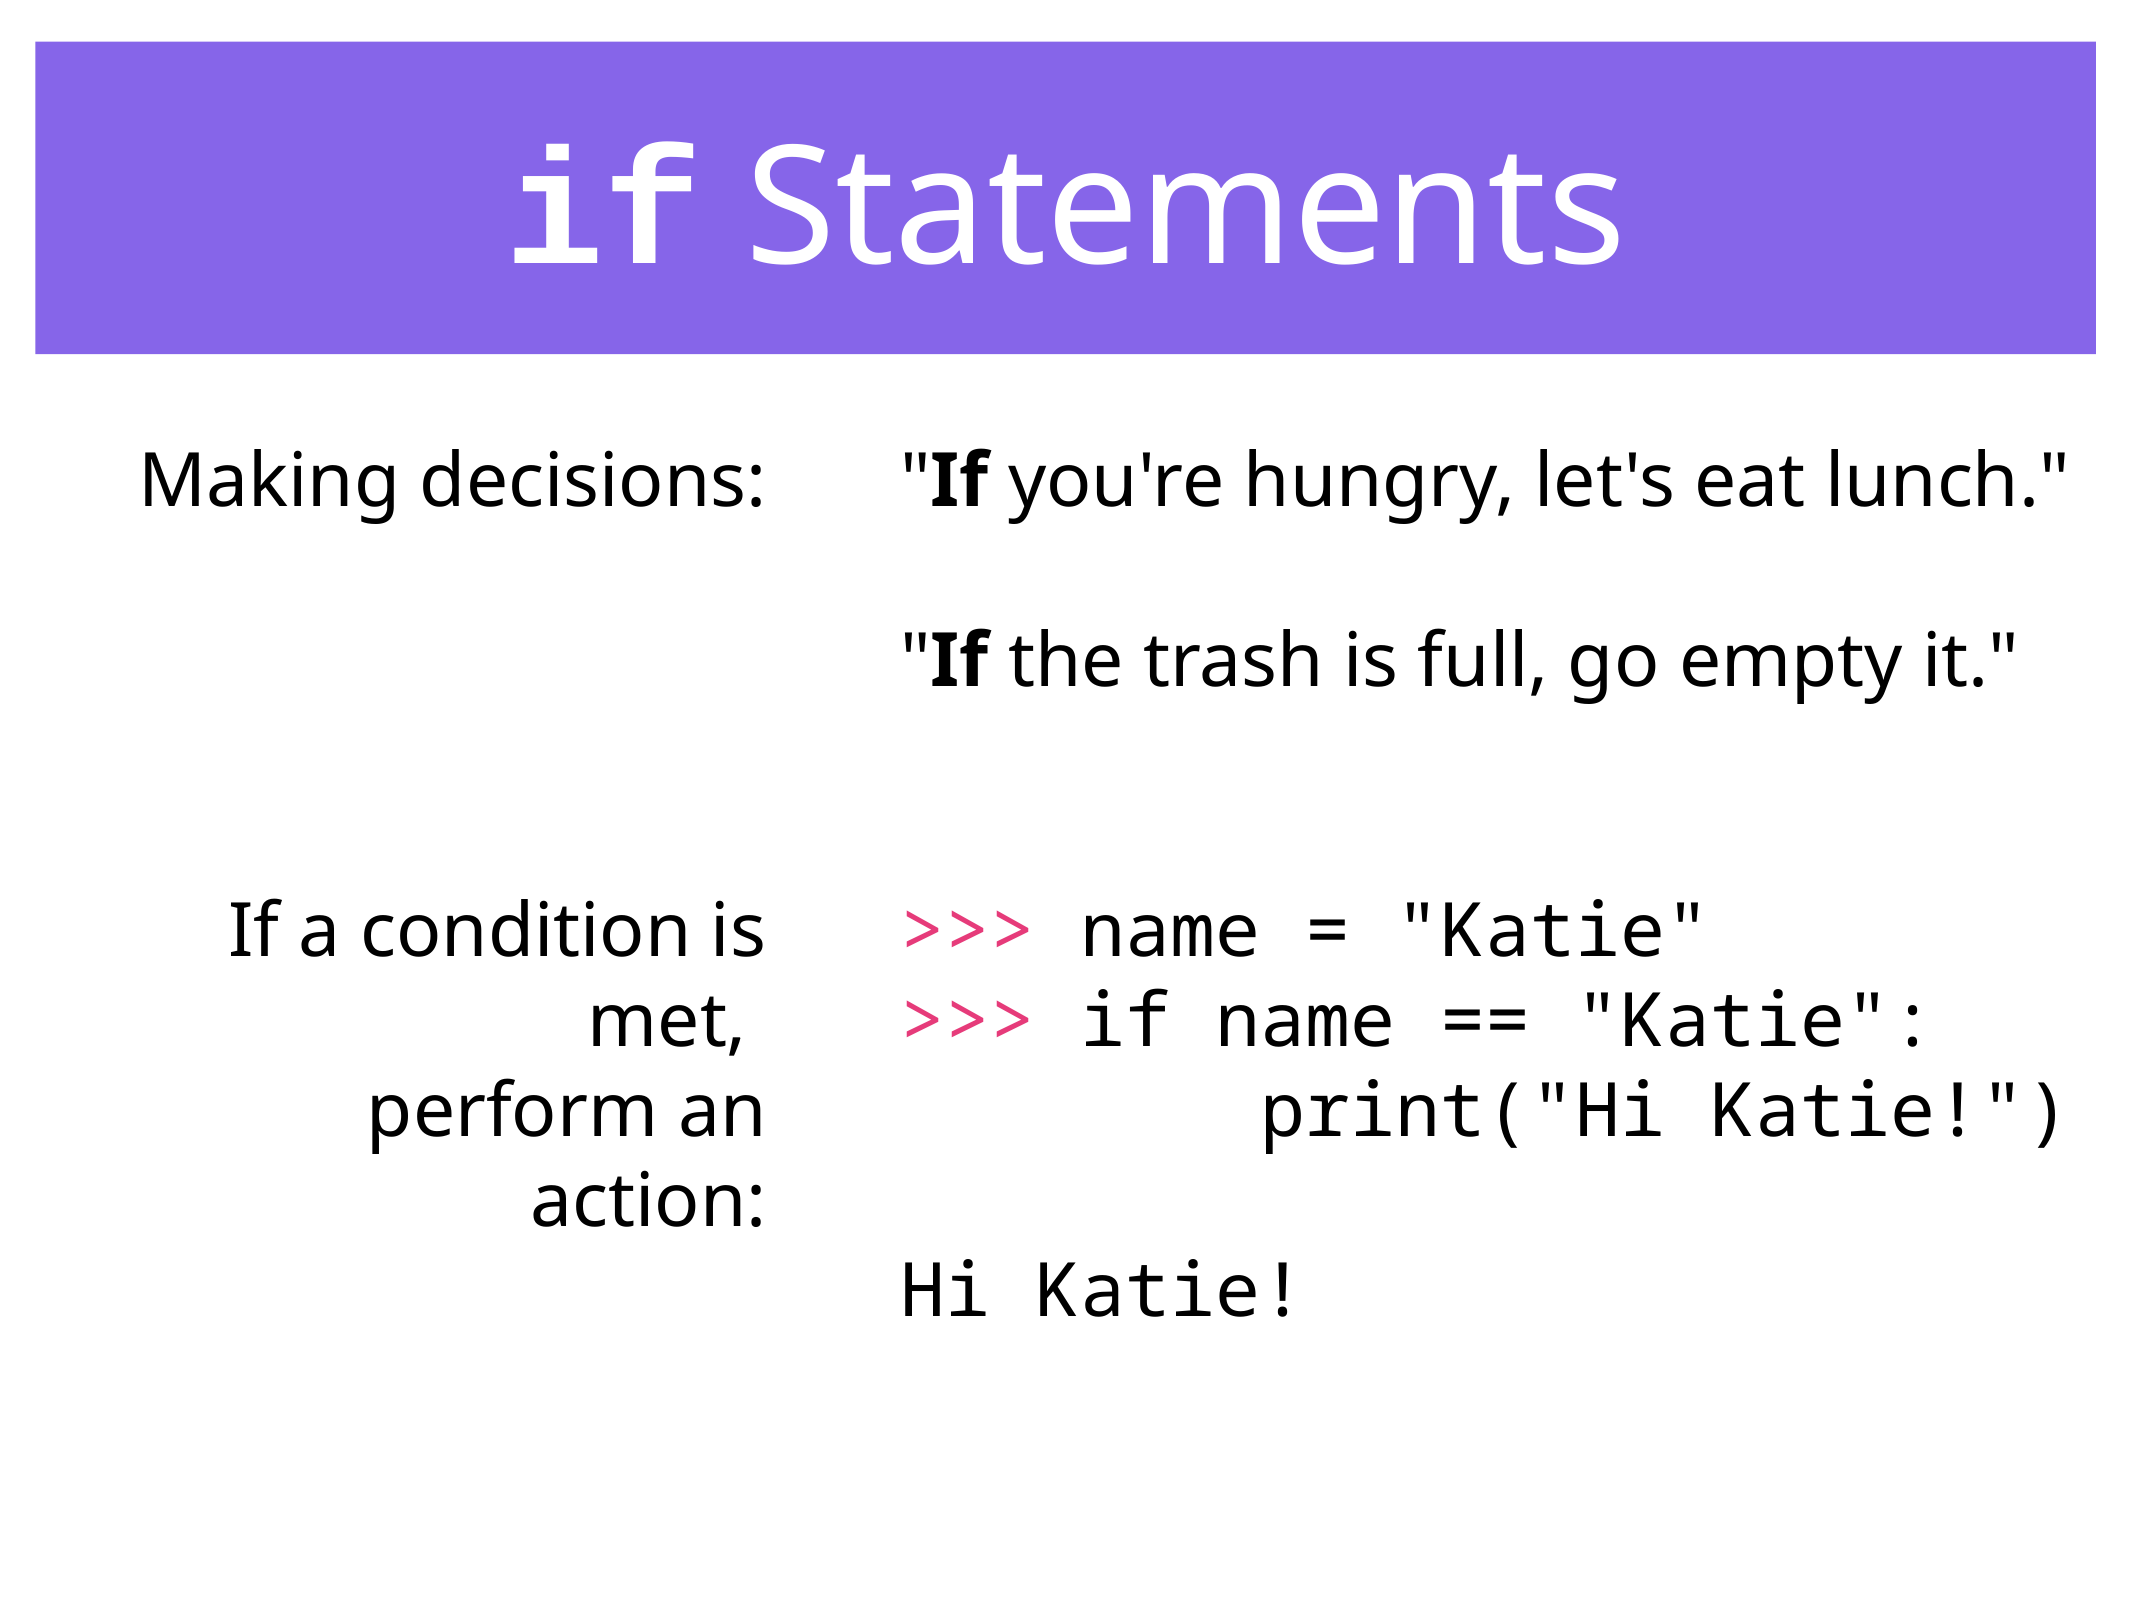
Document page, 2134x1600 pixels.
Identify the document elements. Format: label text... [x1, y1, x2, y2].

text_box Making decisions: If a condition is met, perform an action: [122, 431, 767, 1559]
title if Statements [34, 41, 2097, 355]
text_box "If you're hungry, let's eat lunch." "If the trash is full, go empty it." >>> name = "Katie" >>> if name == "Katie": print("Hi Katie!") Hi Katie! [900, 431, 2118, 1559]
